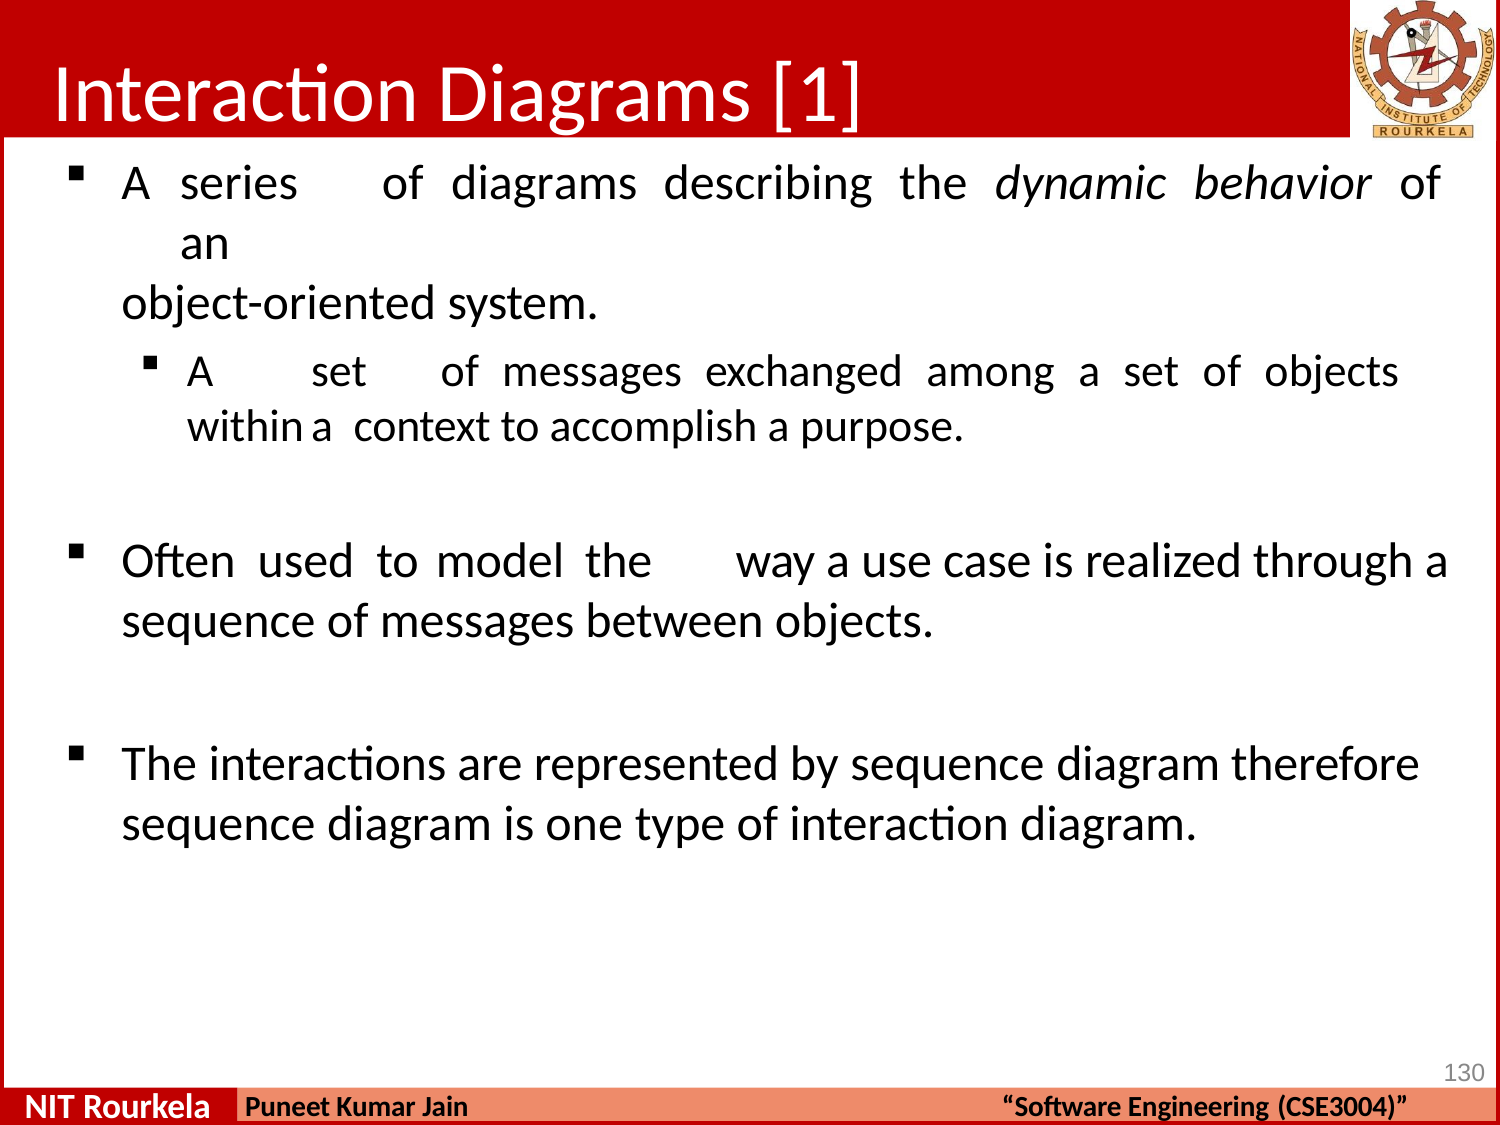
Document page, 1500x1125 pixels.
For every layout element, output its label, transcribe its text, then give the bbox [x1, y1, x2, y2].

text_box 130 [1441, 1056, 1488, 1087]
slide_number NIT Rourkela [22, 1089, 216, 1125]
text_box A series of diagrams describing the dynamic behavior of an object-oriented system. A set of messages exchanged among a set of objects within a context to accomplish a purpose. Often used to model the way a use case is realized through a sequence of messages between objects. The interactions are represented by sequence diagram therefore sequence diagram is one type of interaction diagram. [62, 147, 1464, 850]
text_box “Software Engineering (CSE3004)” [999, 1092, 1414, 1123]
title Interaction Diagrams [1] [50, 36, 873, 227]
picture [1350, 0, 1497, 141]
footer Puneet Kumar Jain [243, 1092, 473, 1125]
